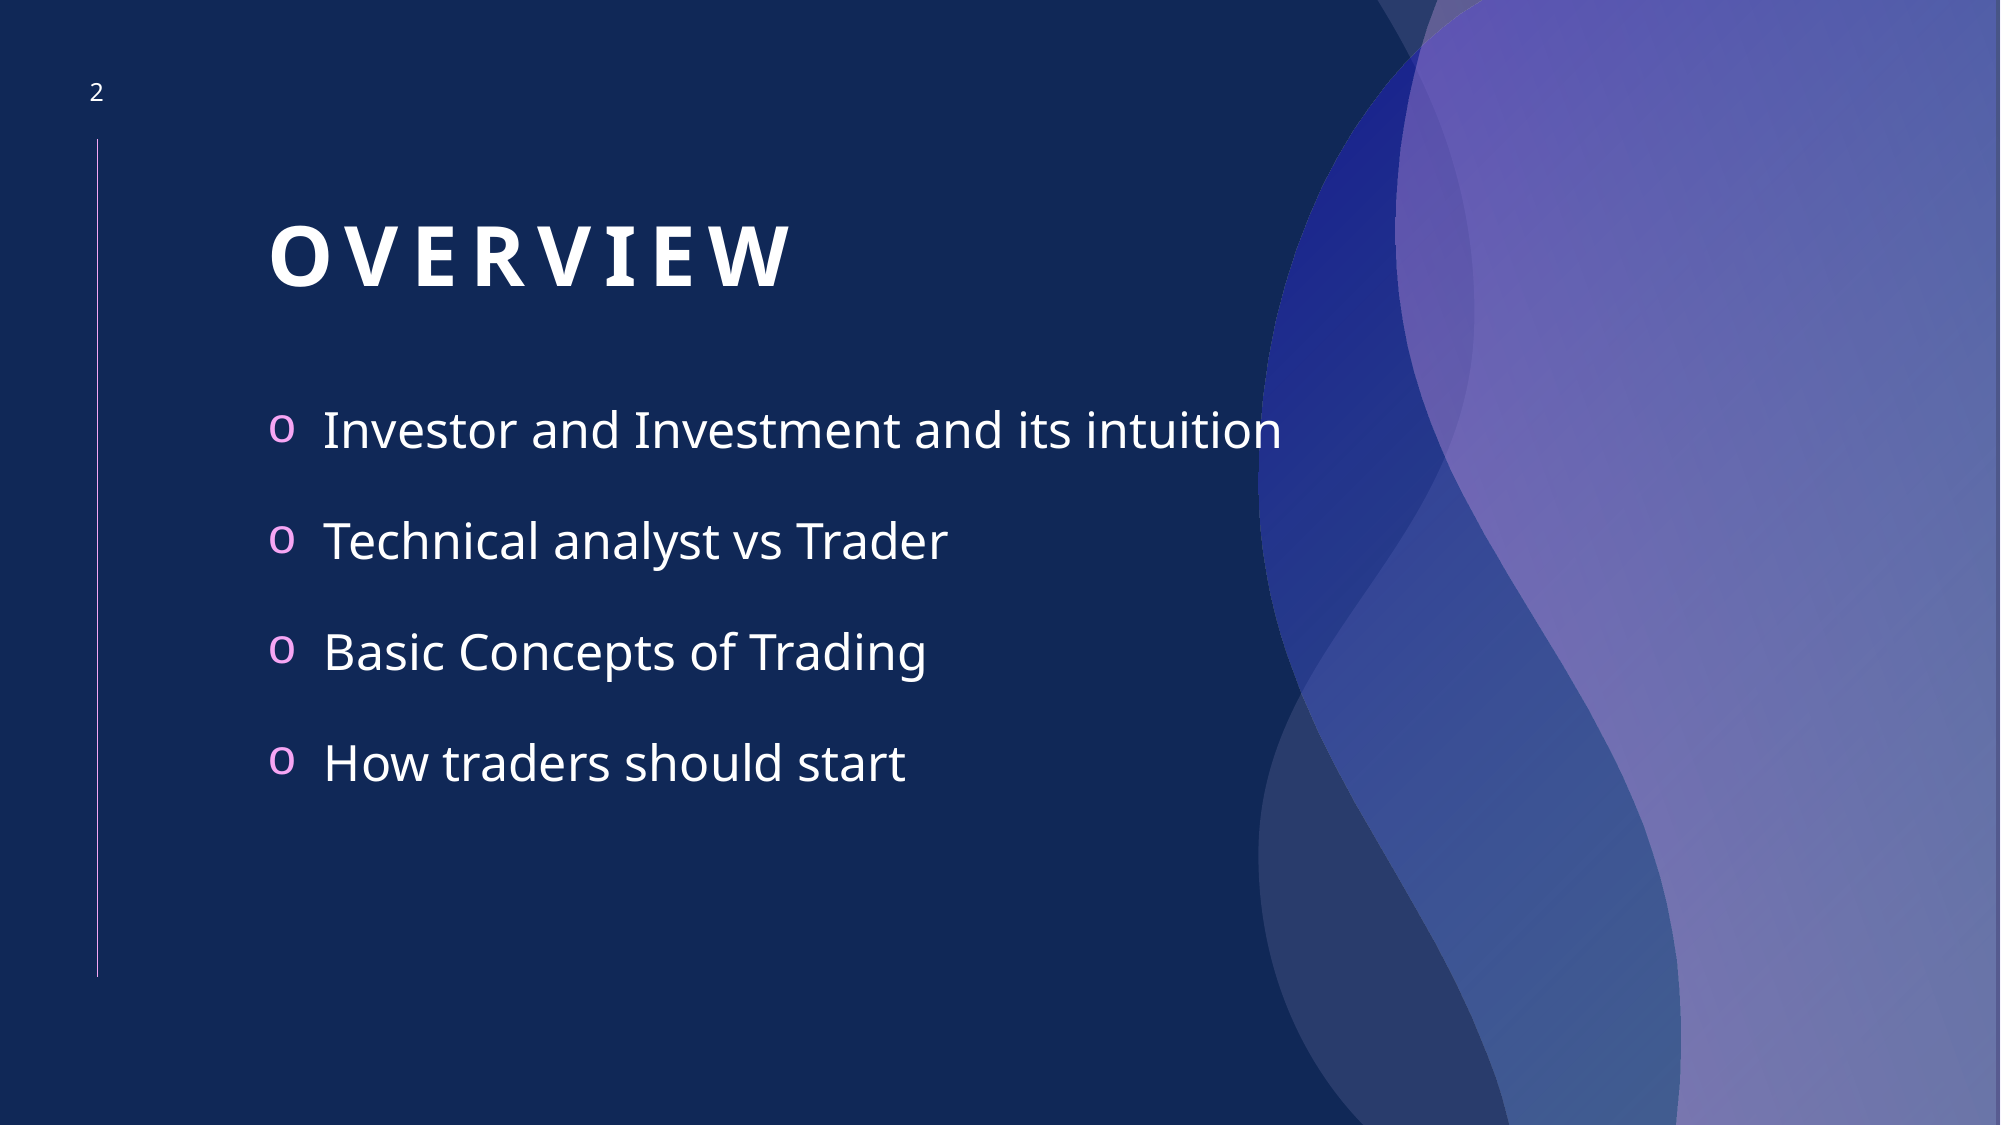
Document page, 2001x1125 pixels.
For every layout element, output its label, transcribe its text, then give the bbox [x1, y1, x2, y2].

title Overview [251, 136, 1709, 312]
list Investor and Investment and its intuition Technical analyst vs Trader Basic Concepts of Trading How traders should start [251, 361, 1306, 900]
slide_number 2 [53, 67, 140, 119]
